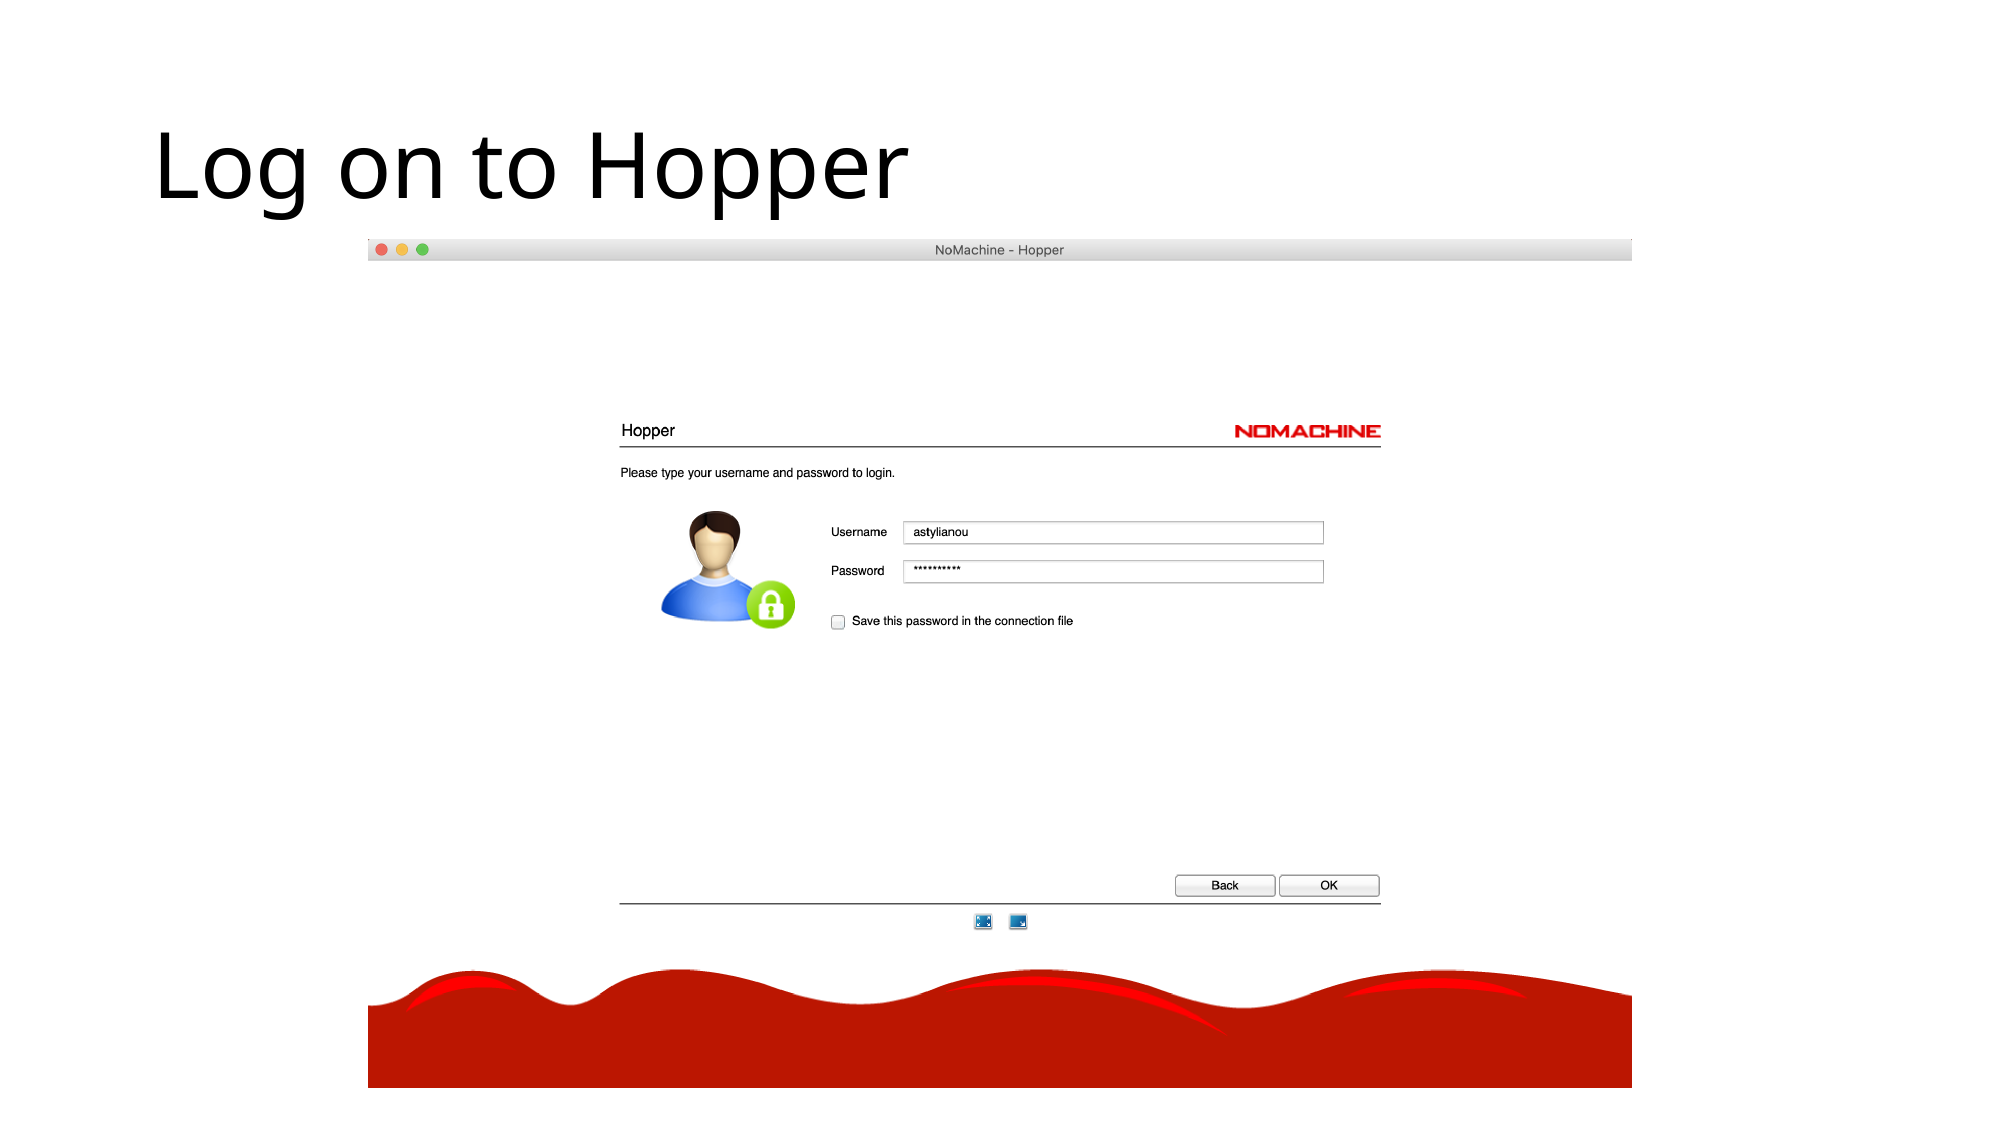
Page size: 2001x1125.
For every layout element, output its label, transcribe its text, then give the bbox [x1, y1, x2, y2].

title Log on to Hopper [137, 59, 1863, 278]
picture [368, 239, 1632, 1088]
